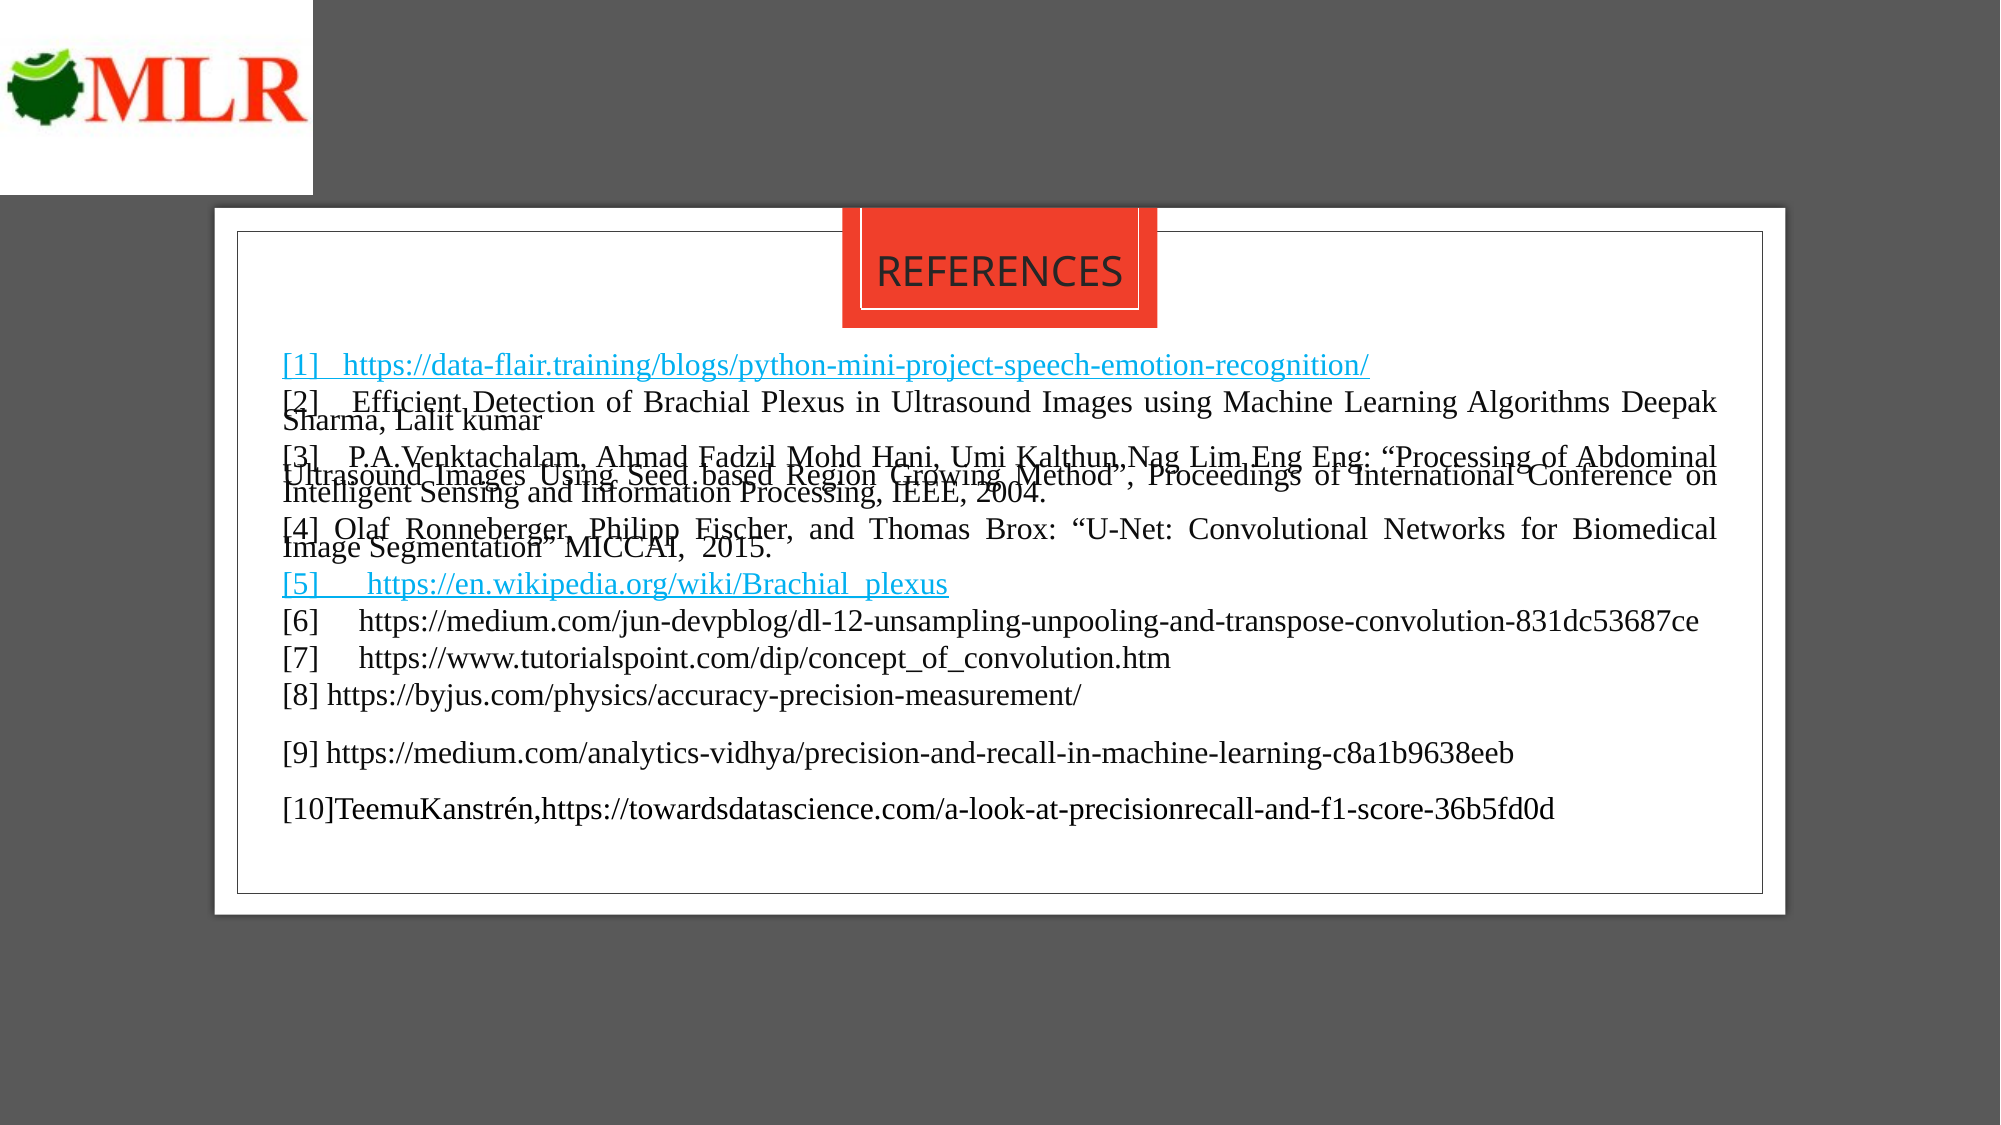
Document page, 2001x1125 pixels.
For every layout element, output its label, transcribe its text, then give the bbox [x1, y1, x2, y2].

title REFERENCES [471, 145, 1528, 353]
picture [0, 0, 313, 195]
list [1] https://data-flair.training/blogs/python-mini-project-speech-emotion-recognition/ [2] Efficient Detection of Brachial Plexus in Ultrasound Images using Machine Learning Algorithms Deepak Sharma, Lalit kumar [3] P.A.Venktachalam, Ahmad Fadzil Mohd Hani, Umi Kalthun Nag Lim Eng Eng: “Processing of Abdominal Ultrasound Images Using Seed based Region Growing Method”, Proceedings of International Conference on Intelligent Sensing and Information Processing, IEEE, 2004. [4] Olaf Ronneberger, Philipp Fischer, and Thomas Brox: “U-Net: Convolutional Networks for Biomedical Image Segmentation” MICCAI, 2015. [5] https://en.wikipedia.org/wiki/Brachial_plexus [6] https://medium.com/jun-devpblog/dl-12-unsampling-unpooling-and-transpose-convolution-831dc53687ce [7] https://www.tutorialspoint.com/dip/concept_of_convolution.htm [8] https://byjus.com/physics/accuracy-precision-measurement/ [9] https://medium.com/analytics-vidhya/precision-and-recall-in-machine-learning-c8a1b9638eeb [10]TeemuKanstrén,https://towardsdatascience.com/a-look-at-precisionrecall-and-f1-score-36b5fd0d [267, 353, 1734, 843]
